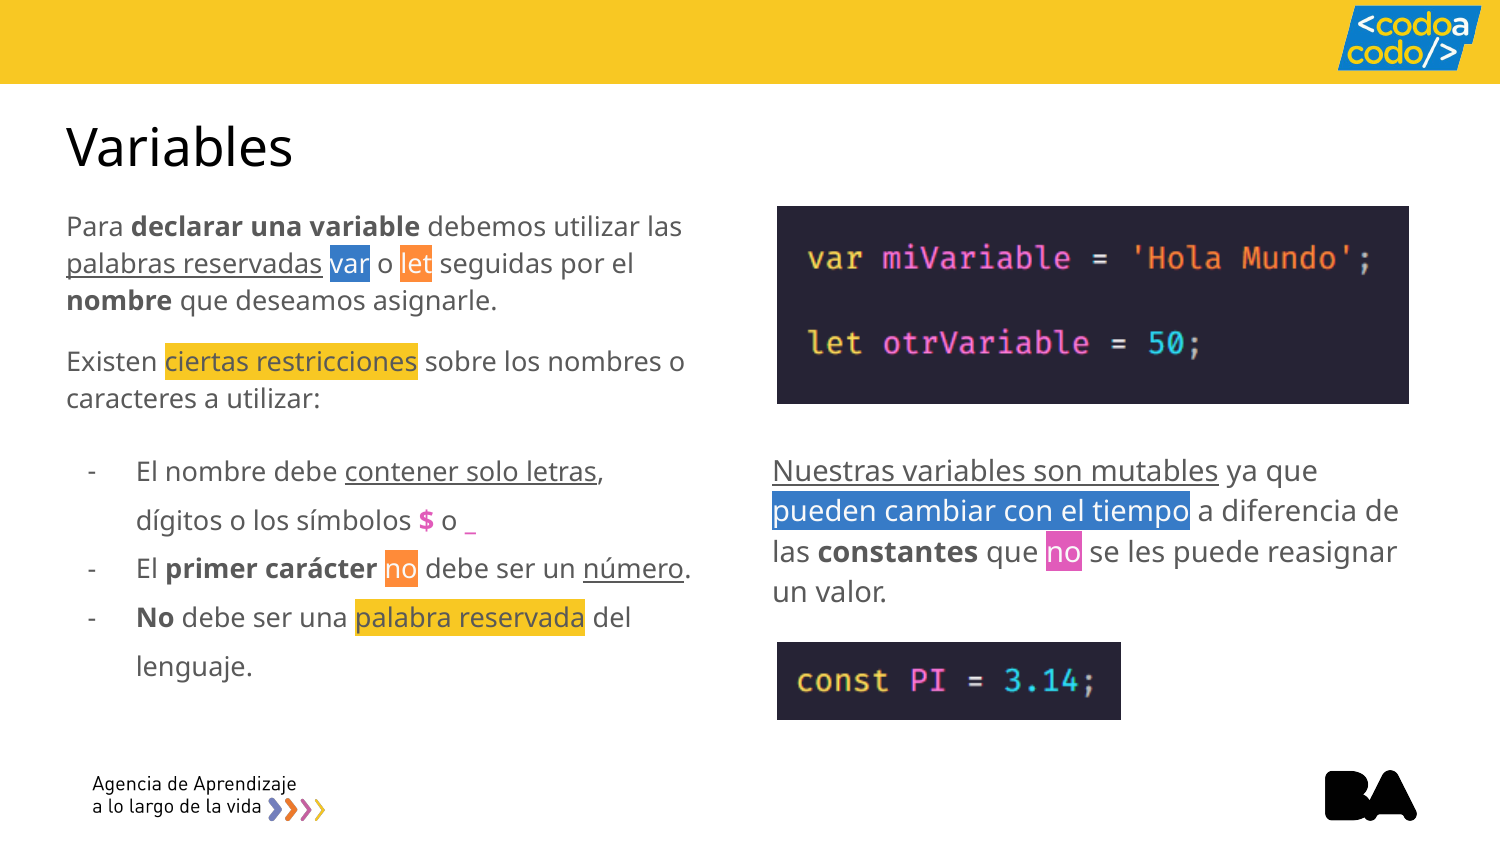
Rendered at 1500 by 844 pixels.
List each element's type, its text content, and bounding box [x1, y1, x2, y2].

picture [777, 642, 1122, 720]
picture [777, 206, 1409, 404]
list Para declarar una variable debemos utilizar las palabras reservadas var o let seguidas por el nombre que deseamos asignarle. Existen ciertas restricciones sobre los nombres o caracteres a utilizar: El nombre debe contener solo letras, dígitos o los símbolos $ o _ El primer carácter no debe ser un número. No debe ser una palabra reservada del lenguaje. [51, 189, 708, 750]
picture [70, 756, 344, 835]
title Variables [51, 98, 1449, 192]
picture [1337, 5, 1482, 71]
picture [1325, 770, 1417, 821]
list Nuestras variables son mutables ya que pueden cambiar con el tiempo a diferencia de las constantes que no se les puede reasignar un valor. [757, 432, 1429, 637]
